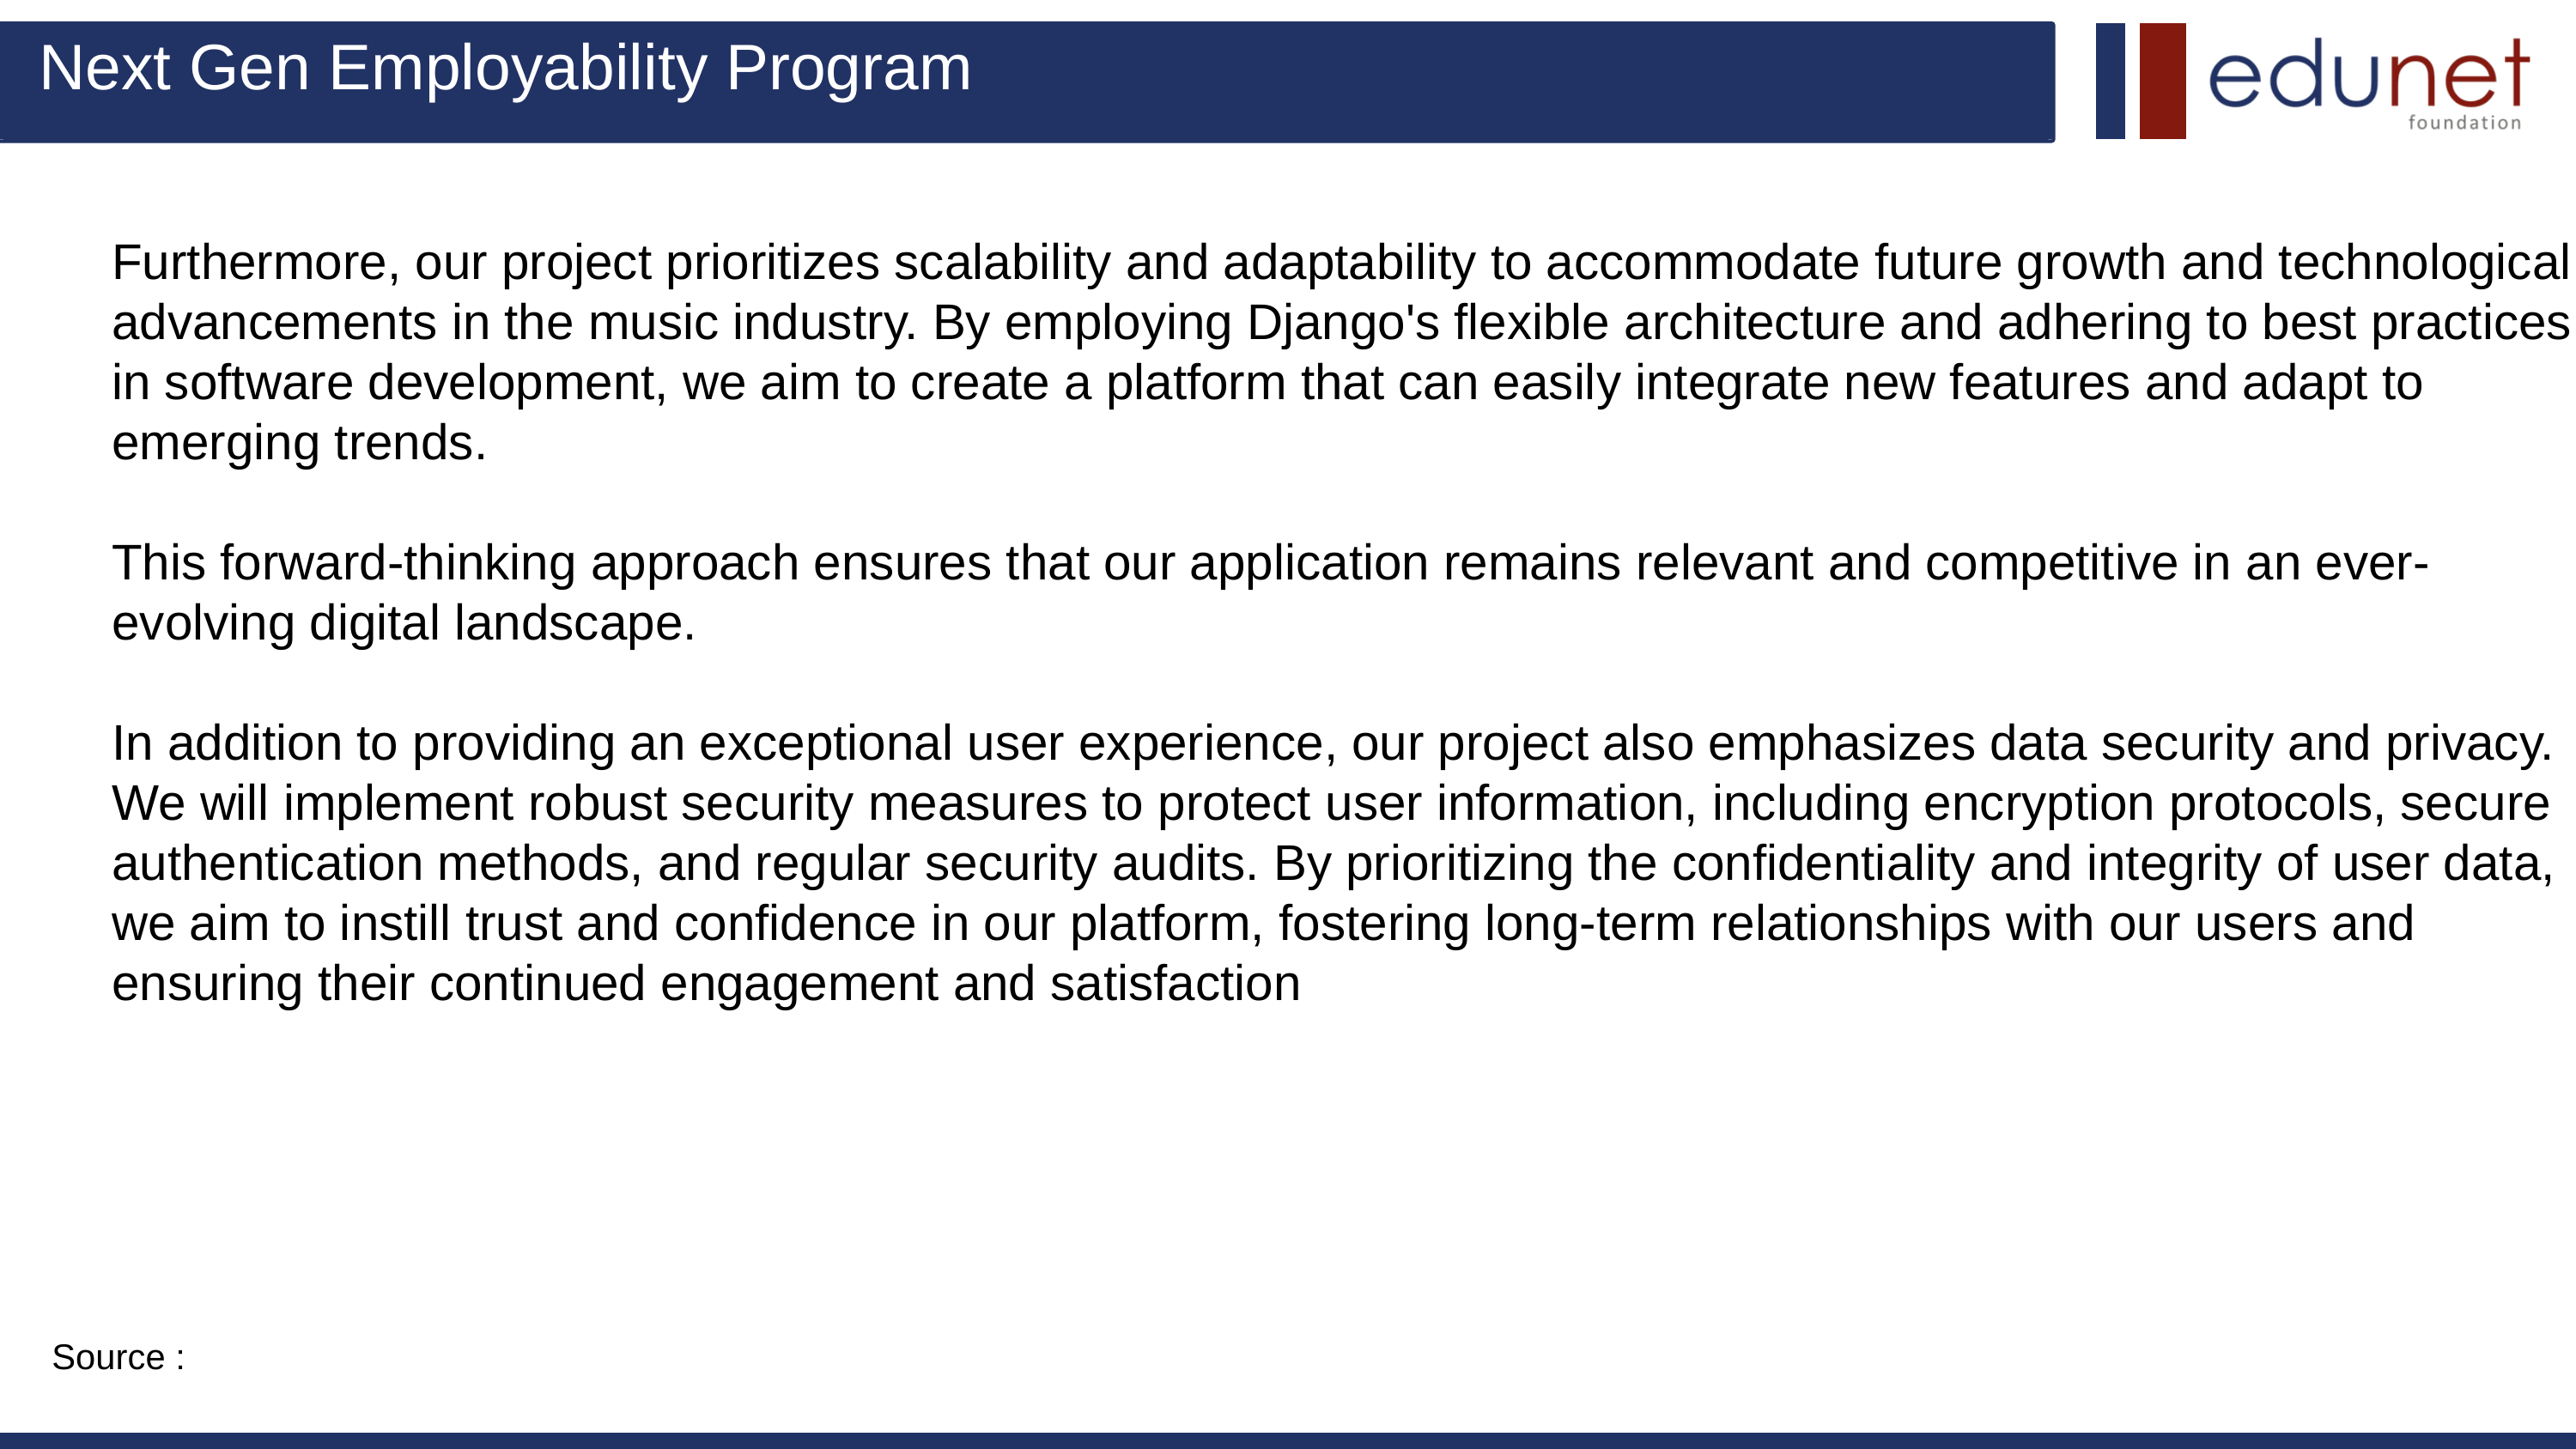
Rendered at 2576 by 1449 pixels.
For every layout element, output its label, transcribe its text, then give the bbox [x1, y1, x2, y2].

text_box Source : [52, 1333, 226, 1377]
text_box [2139, 22, 2187, 140]
text_box Furthermore, our project prioritizes scalability and adaptability to accommodate future growth and technological advancements in the music industry. By employing Django's flexible architecture and adhering to best practices in software development, we aim to create a platform that can easily integrate new features and adapt to emerging trends. This forward-thinking approach ensures that our application remains relevant and competitive in an ever-evolving digital landscape. In addition to providing an exceptional user experience, our project also emphasizes data security and privacy. We will implement robust security measures to protect user information, including encryption protocols, secure authentication methods, and regular security audits. By prioritizing the confidentiality and integrity of user data, we aim to instill trust and confidence in our platform, fostering long-term relationships with our users and ensuring their continued engagement and satisfaction [112, 169, 2576, 1011]
text_box [2368, 25, 2545, 142]
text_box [2051, 17, 2365, 183]
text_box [0, 21, 2056, 143]
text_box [2095, 22, 2126, 140]
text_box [0, 1432, 2576, 1449]
